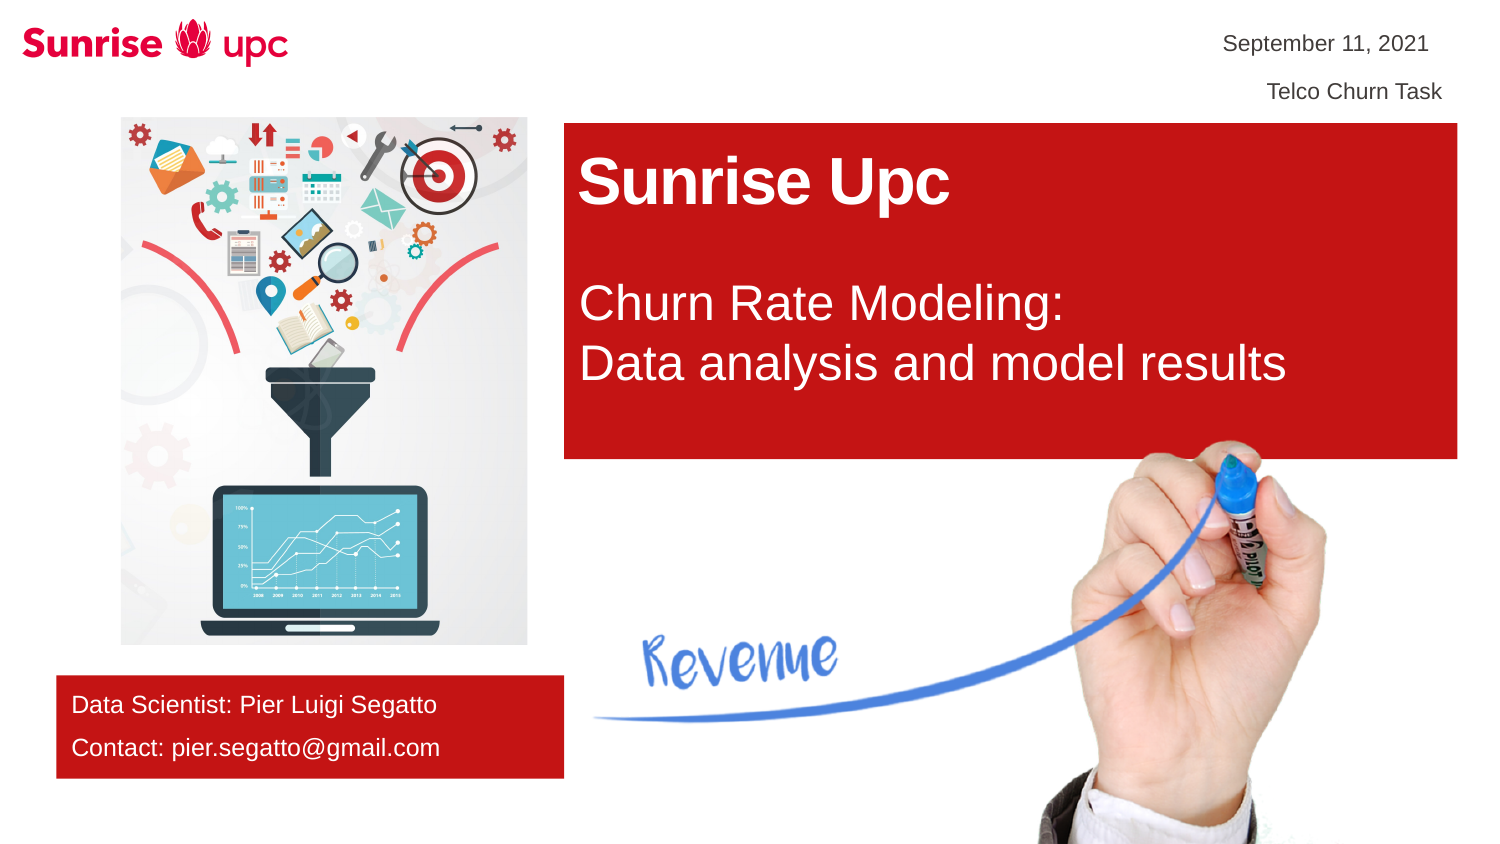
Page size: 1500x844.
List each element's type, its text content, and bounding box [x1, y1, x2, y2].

picture [120, 117, 528, 645]
text_box [563, 390, 1458, 460]
list September 11, 2021 Telco Churn Task [1130, 26, 1458, 102]
picture [591, 437, 1344, 844]
text_box [563, 122, 1458, 136]
picture [22, 19, 288, 67]
title Sunrise Upc [541, 136, 1458, 390]
text_box Churn Rate Modeling: Data analysis and model results [564, 263, 1458, 398]
subtitle Data Scientist: Pier Luigi Segatto Contact: pier.segatto@gmail.com [56, 675, 565, 779]
